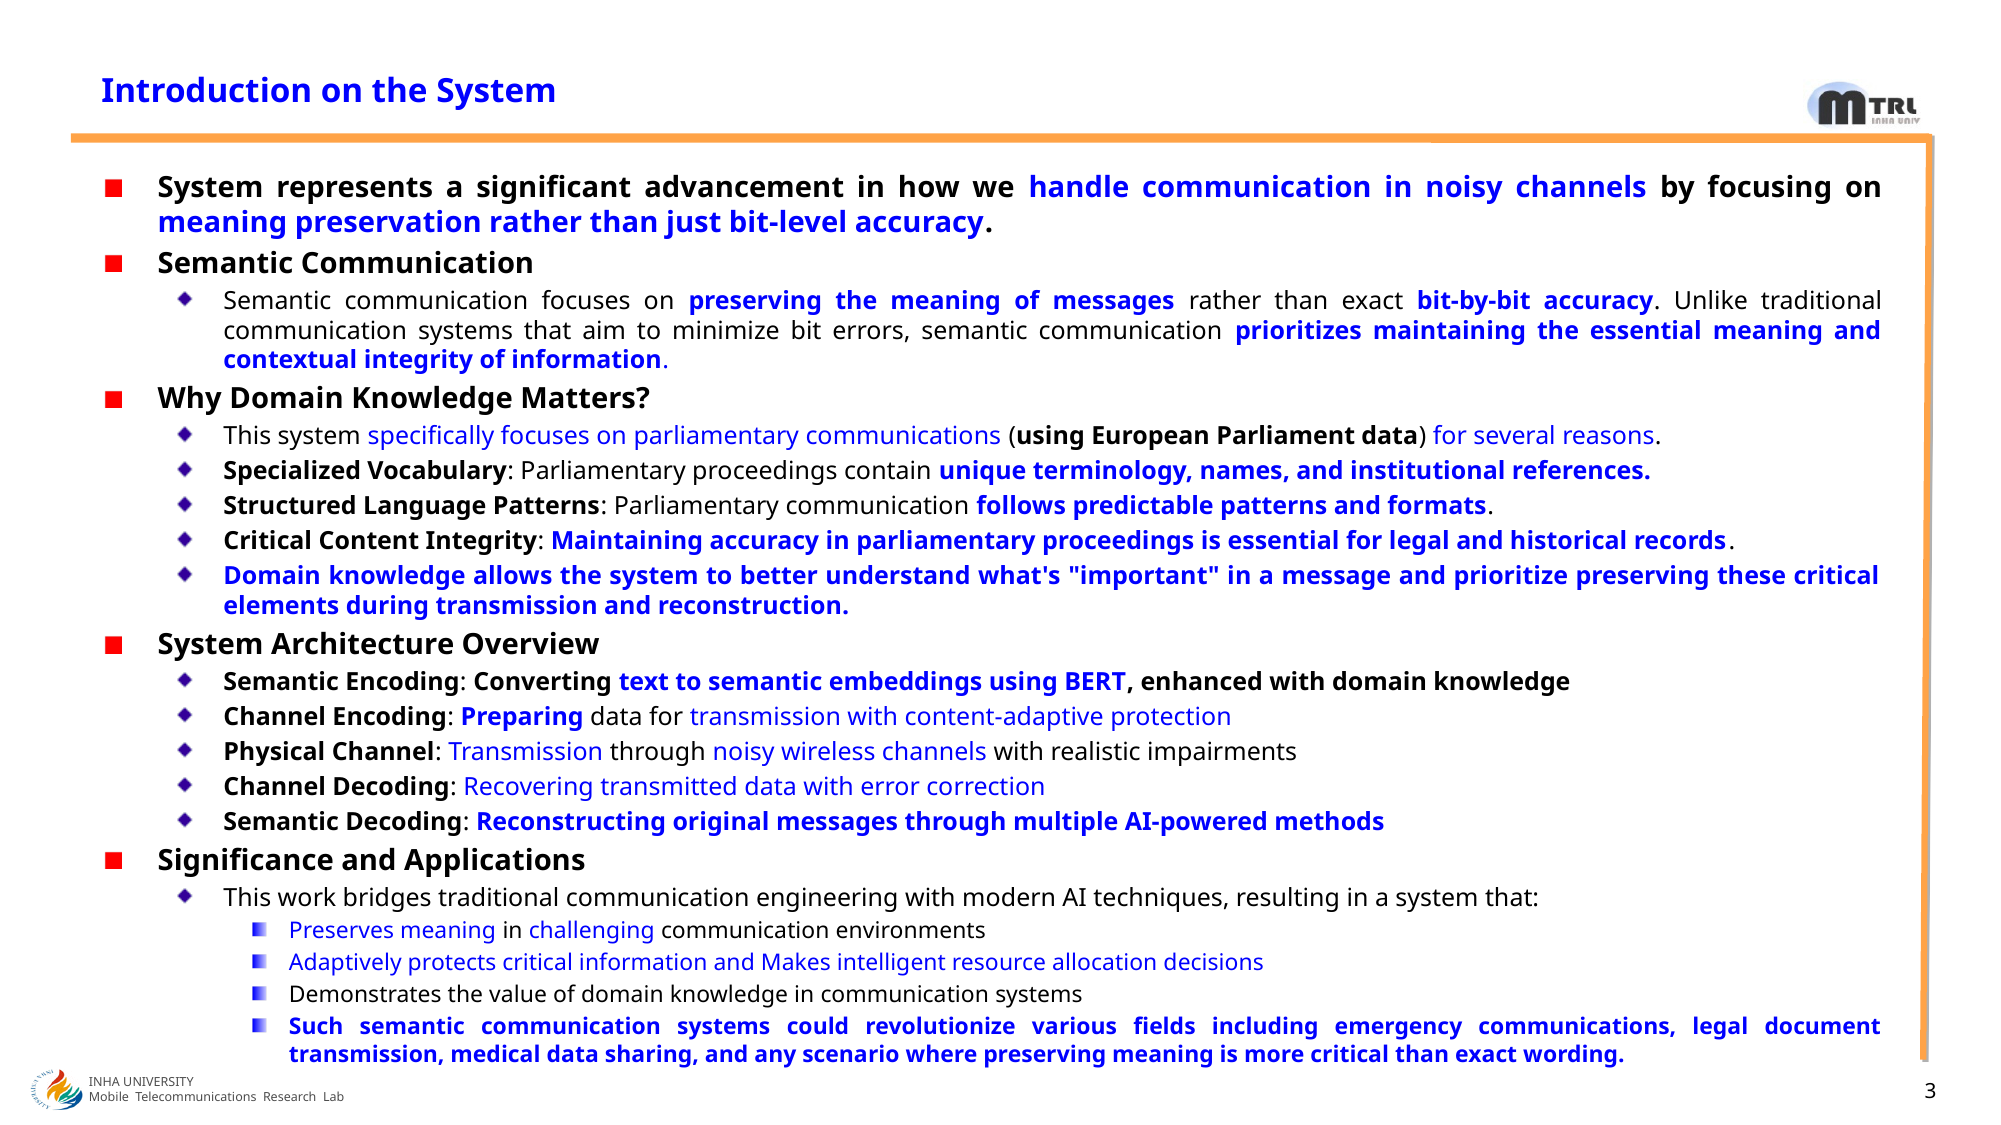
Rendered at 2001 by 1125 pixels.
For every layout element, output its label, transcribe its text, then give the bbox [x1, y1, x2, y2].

picture [251, 921, 268, 938]
picture [101, 848, 122, 869]
picture [176, 565, 194, 584]
picture [101, 632, 122, 654]
picture [176, 425, 194, 444]
footer INHA UNIVERSITY Mobile Telecommunications Research Lab [73, 1066, 755, 1110]
picture [101, 251, 122, 272]
picture [176, 290, 194, 308]
picture [101, 387, 122, 408]
picture [176, 460, 194, 479]
picture [101, 175, 122, 197]
picture [176, 495, 194, 514]
picture [176, 811, 194, 829]
picture [251, 1017, 268, 1034]
picture [176, 776, 194, 794]
list System represents a significant advancement in how we handle communication in noisy channels by focusing on meaning preservation rather than just bit-level accuracy. Semantic Communication Semantic communication focuses on preserving the meaning of messages rather than exact bit-by-bit accuracy. Unlike traditional communication systems that aim to minimize bit errors, semantic communication prioritizes maintaining the essential meaning and contextual integrity of information. Why Domain Knowledge Matters? This system specifically focuses on parliamentary communications (using European Parliament data) for several reasons. Specialized Vocabulary: Parliamentary proceedings contain unique terminology, names, and institutional references. Structured Language Patterns: Parliamentary communication follows predictable patterns and formats. Critical Content Integrity: Maintaining accuracy in parliamentary proceedings is essential for legal and historical records. Domain knowledge allows the system to better understand what's "important" in a message and prioritize preserving these critical elements during transmission and reconstruction. System Architecture Overview Semantic Encoding: Converting text to semantic embeddings using BERT, enhanced with domain knowledge Channel Encoding: Preparing data for transmission with content-adaptive protection Physical Channel: Transmission through noisy wireless channels with realistic impairments Channel Decoding: Recovering transmitted data with error correction Semantic Decoding: Reconstructing original messages through multiple AI-powered methods Significance and Applications This work bridges traditional communication engineering with modern AI techniques, resulting in a system that: Preserves meaning in challenging communication environments Adaptively protects critical information and Makes intelligent resource allocation decisions Demonstrates the value of domain knowledge in communication systems Such semantic communication systems could revolutionize various fields including emergency communications, legal document transmission, medical data sharing, and any scenario where preserving meaning is more critical than exact wording. [86, 160, 1898, 1047]
slide_number 3 [1768, 1069, 1952, 1114]
picture [176, 706, 194, 724]
picture [1803, 79, 1923, 131]
picture [176, 887, 194, 905]
picture [28, 1068, 84, 1111]
picture [251, 953, 268, 970]
picture [176, 741, 194, 759]
picture [176, 530, 194, 549]
picture [251, 985, 268, 1002]
picture [176, 671, 194, 689]
title Introduction on the System [86, 48, 1788, 130]
